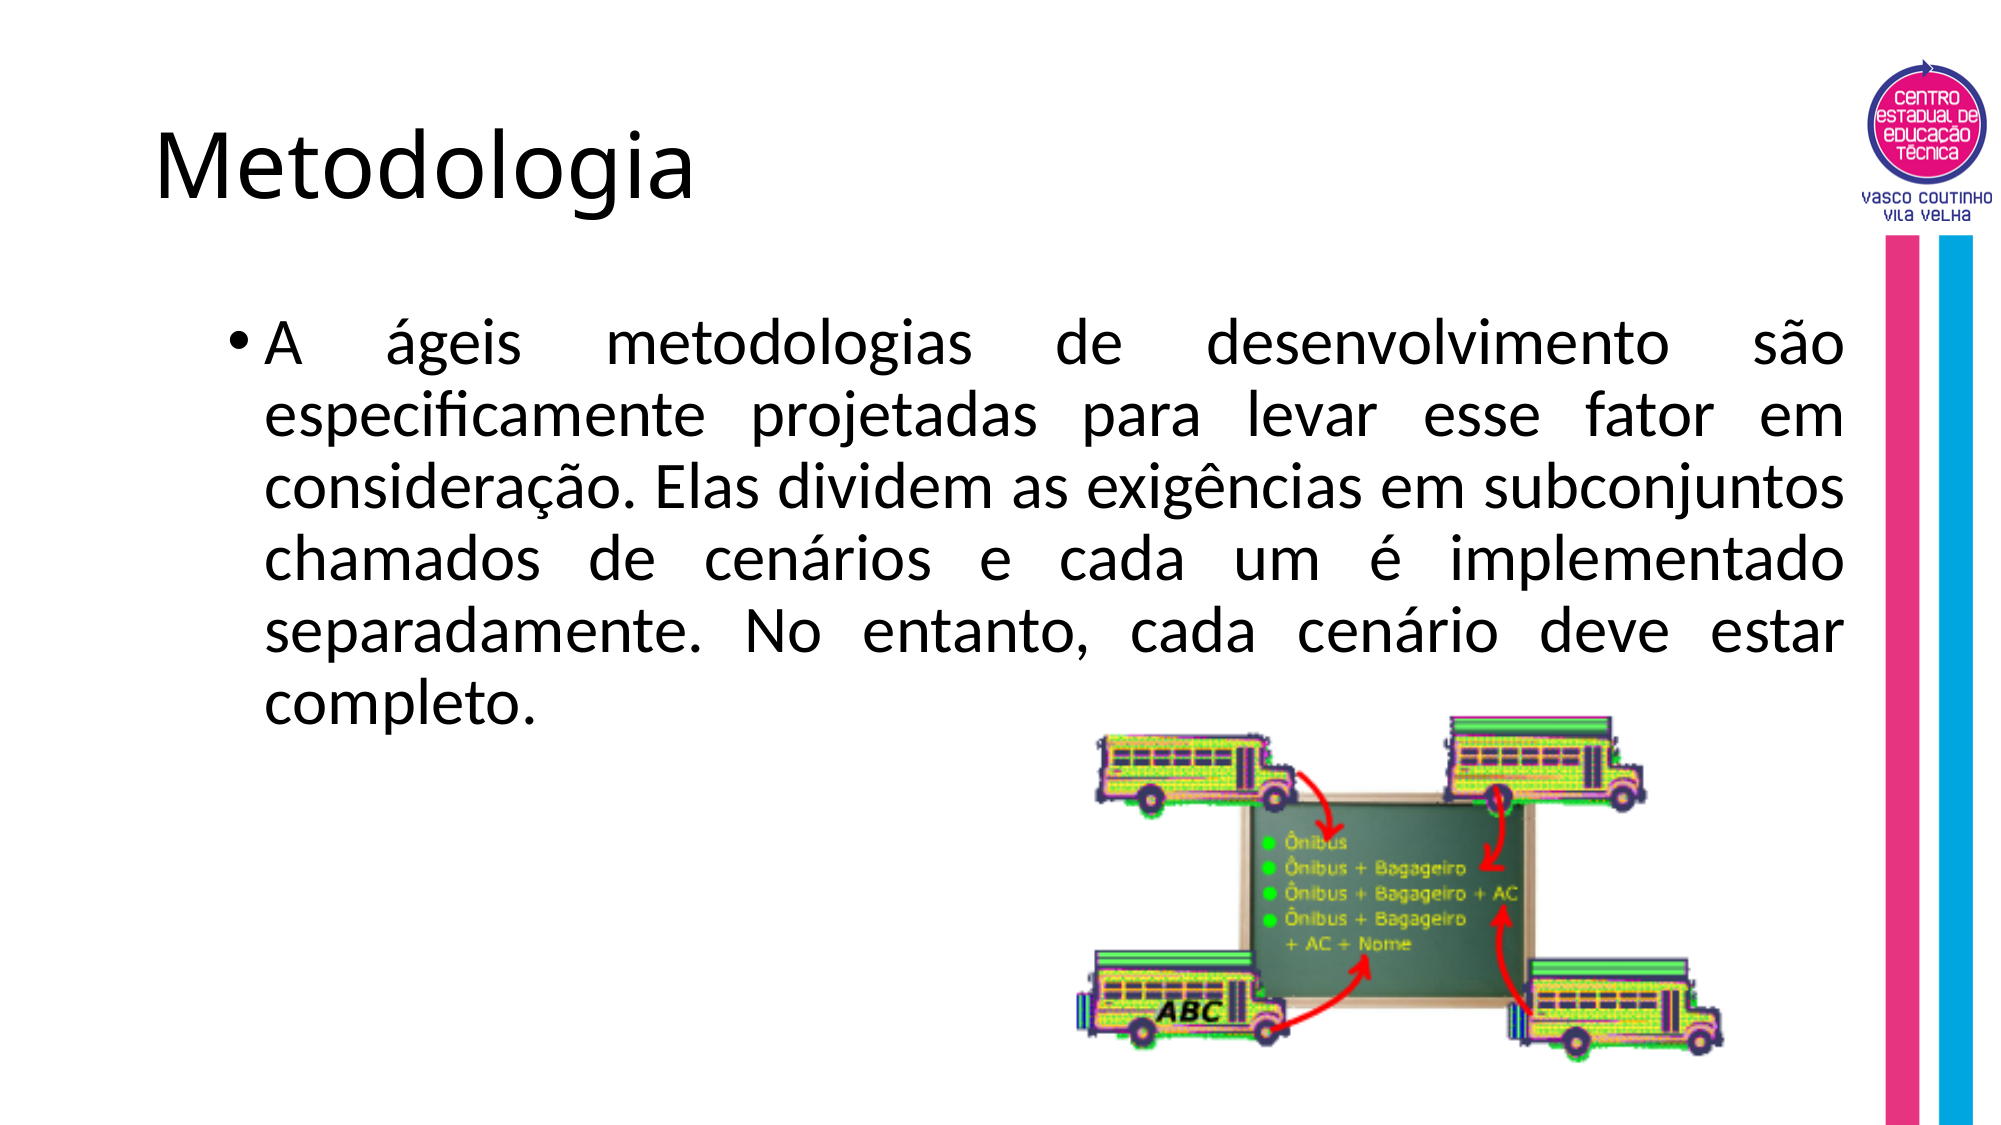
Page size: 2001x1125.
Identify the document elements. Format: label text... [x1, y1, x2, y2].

picture [1863, 59, 1992, 221]
title Metodologia [137, 59, 1863, 278]
picture [1886, 236, 1939, 1124]
list A ágeis metodologias de desenvolvimento são especificamente projetadas para levar esse fator em consideração. Elas dividem as exigências em subconjuntos chamados de cenários e cada um é implementado separadamente. No entanto, cada cenário deve estar completo. [137, 299, 1863, 1014]
picture [1055, 708, 1753, 1066]
